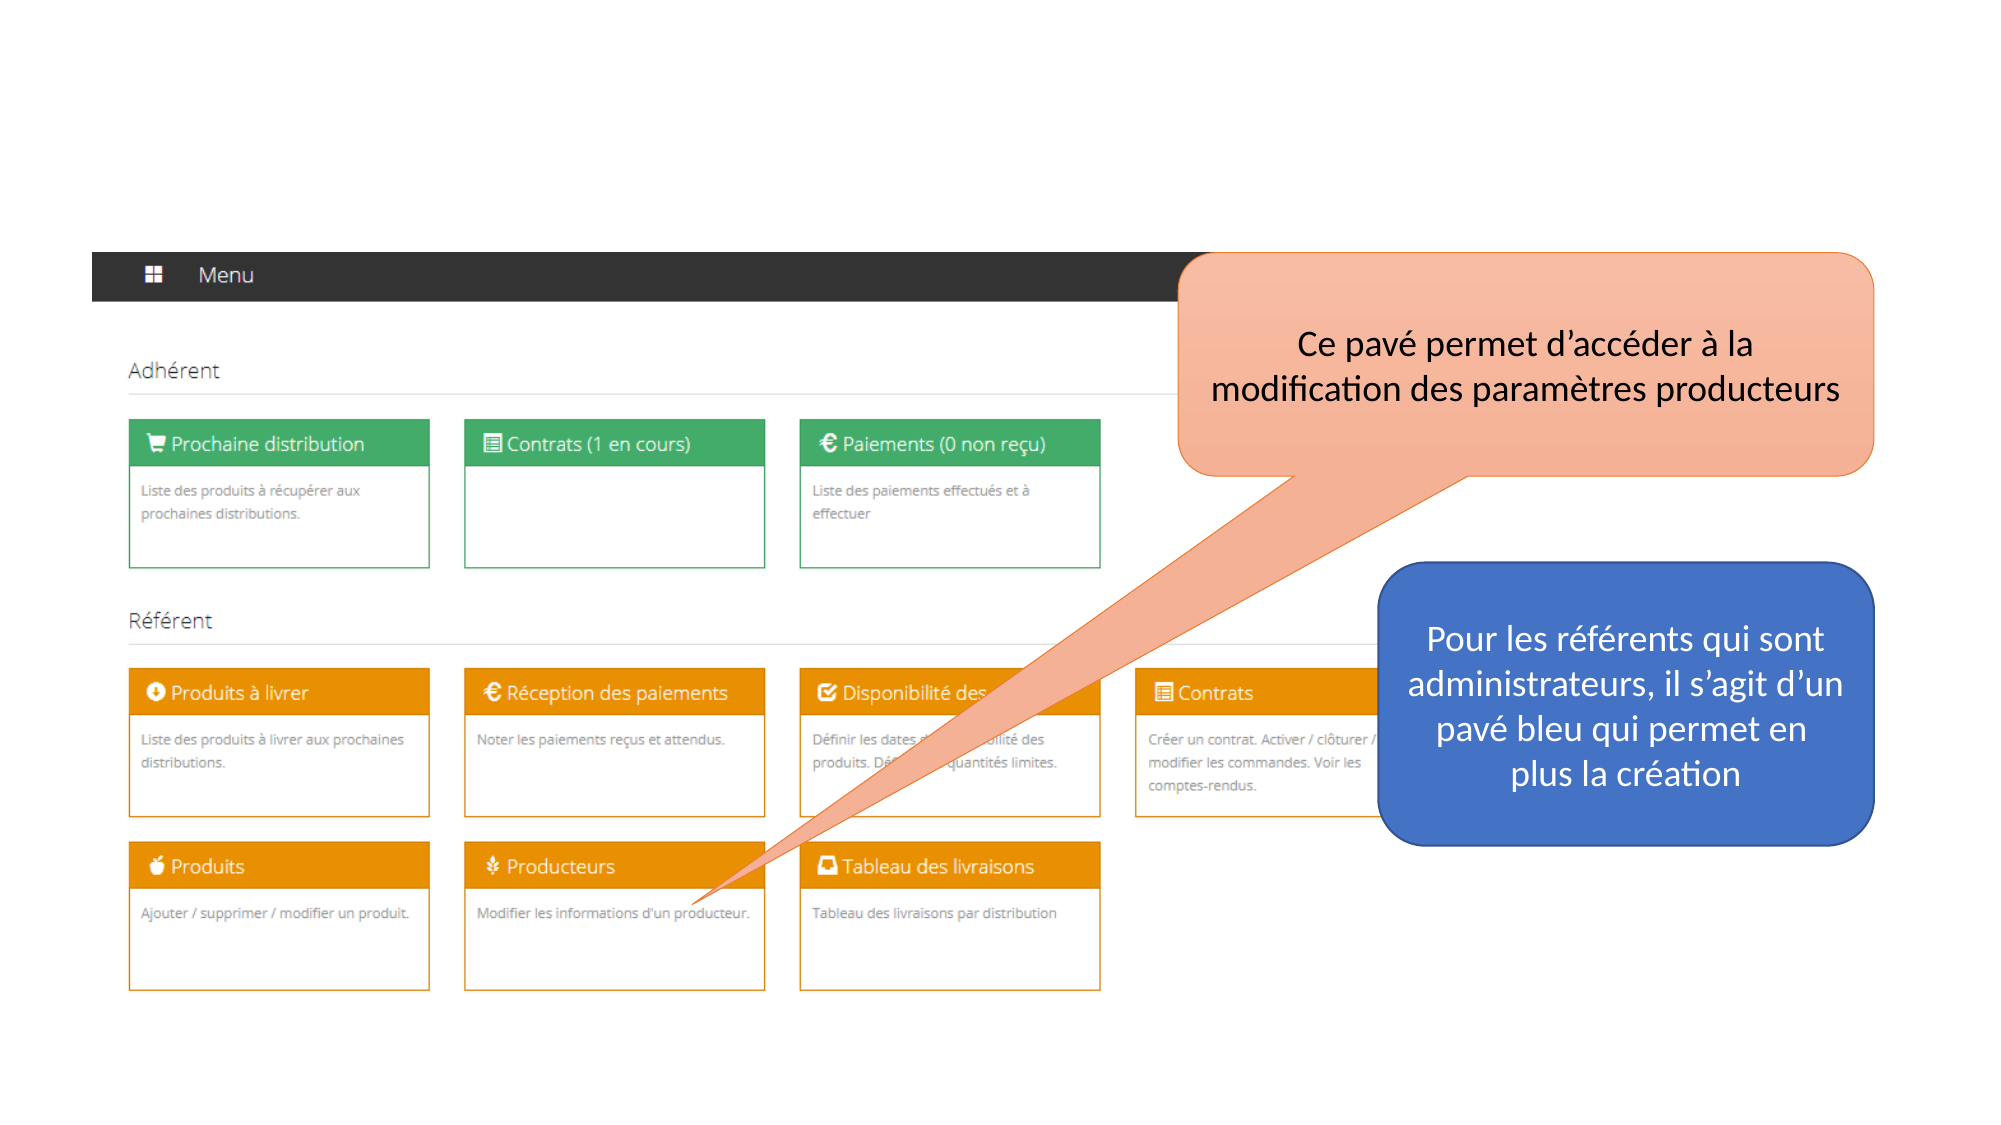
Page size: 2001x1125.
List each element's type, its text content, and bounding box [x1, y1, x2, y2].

text_box Ce pavé permet d’accéder à la modification des paramètres producteurs [1464, 252, 1875, 479]
picture [92, 252, 1464, 1014]
text_box Pour les référents qui sont administrateurs, il s’agit d’un pavé bleu qui permet en plus la création [1464, 561, 1875, 847]
